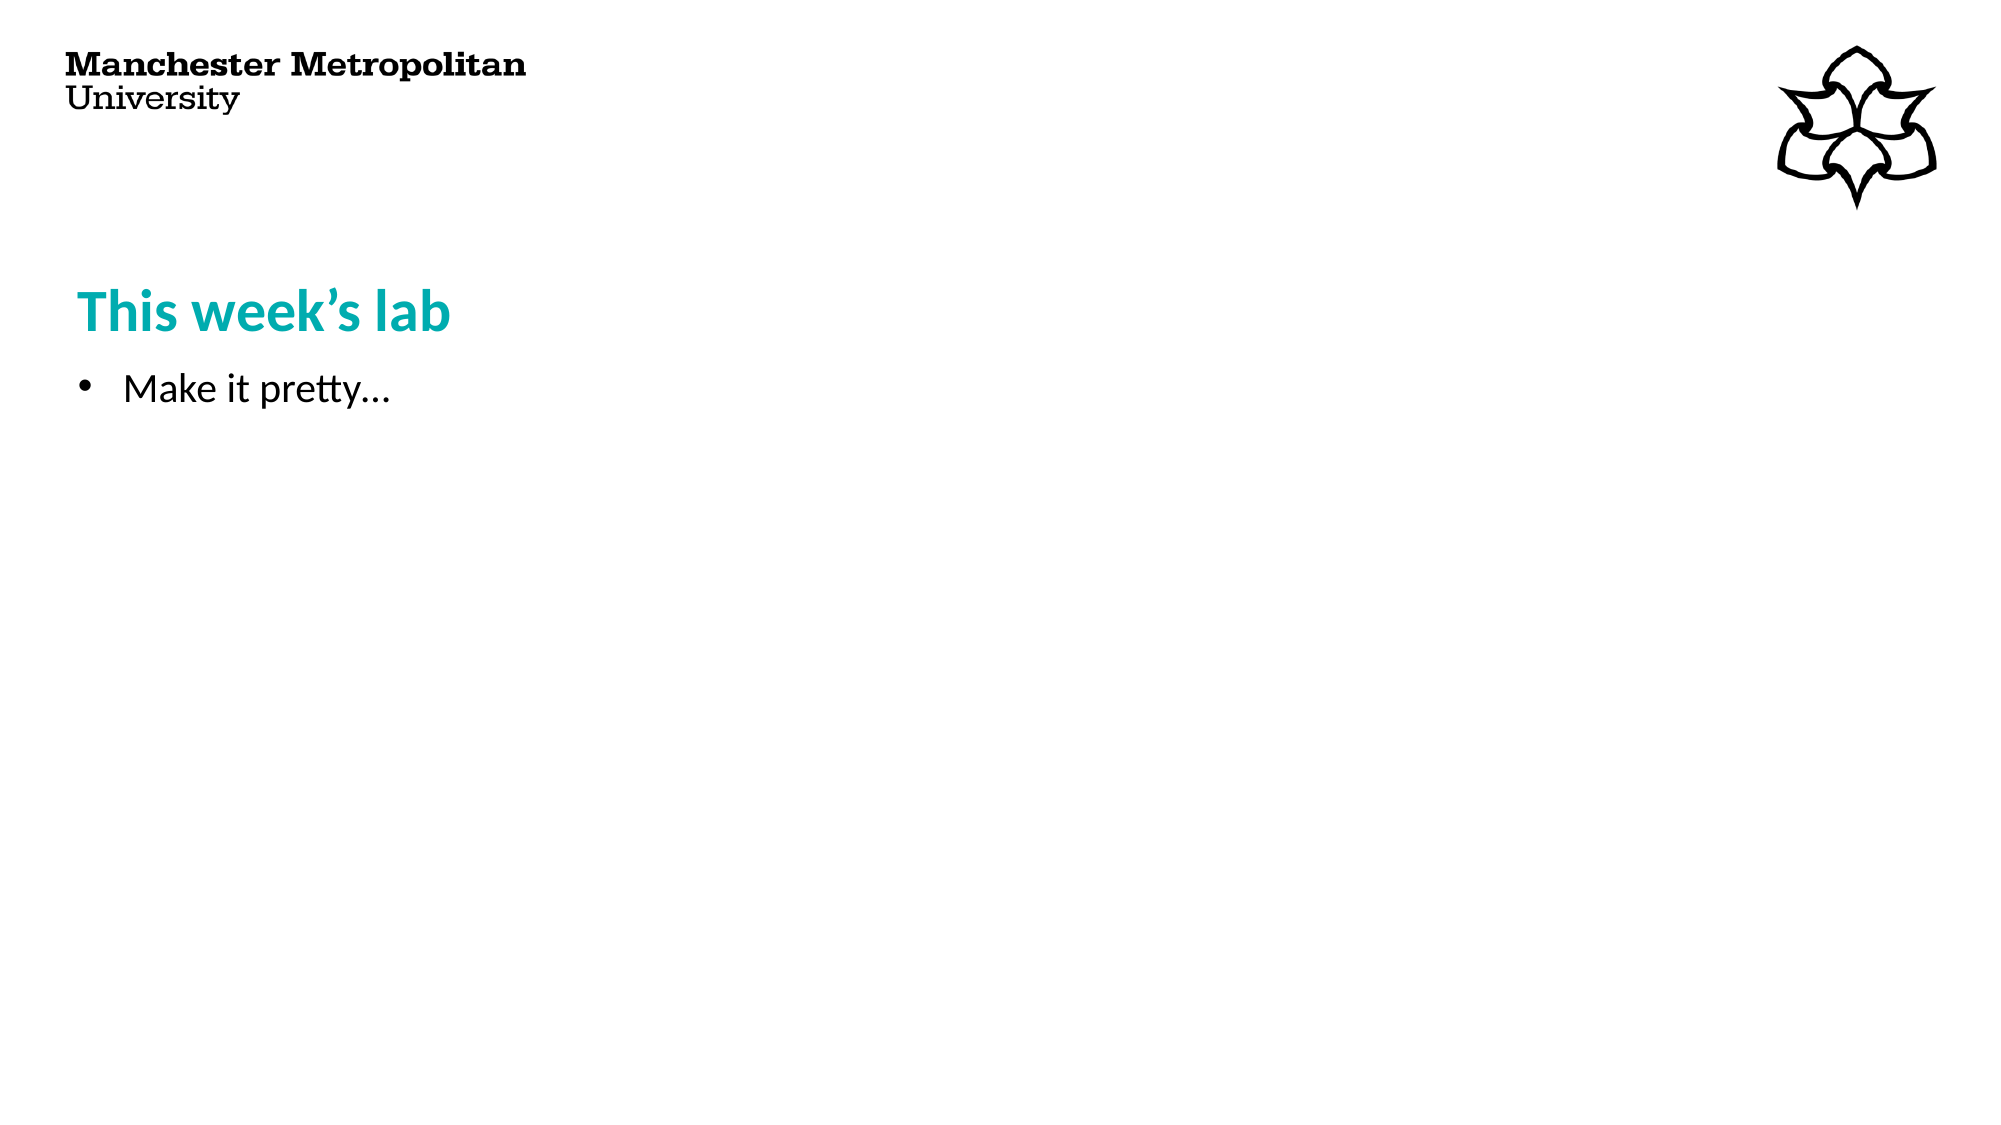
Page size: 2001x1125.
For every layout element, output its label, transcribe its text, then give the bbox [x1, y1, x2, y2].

picture [1765, 34, 1948, 221]
title This week’s lab [62, 270, 1788, 352]
list Make it pretty… [62, 352, 1938, 961]
picture [55, 42, 536, 124]
